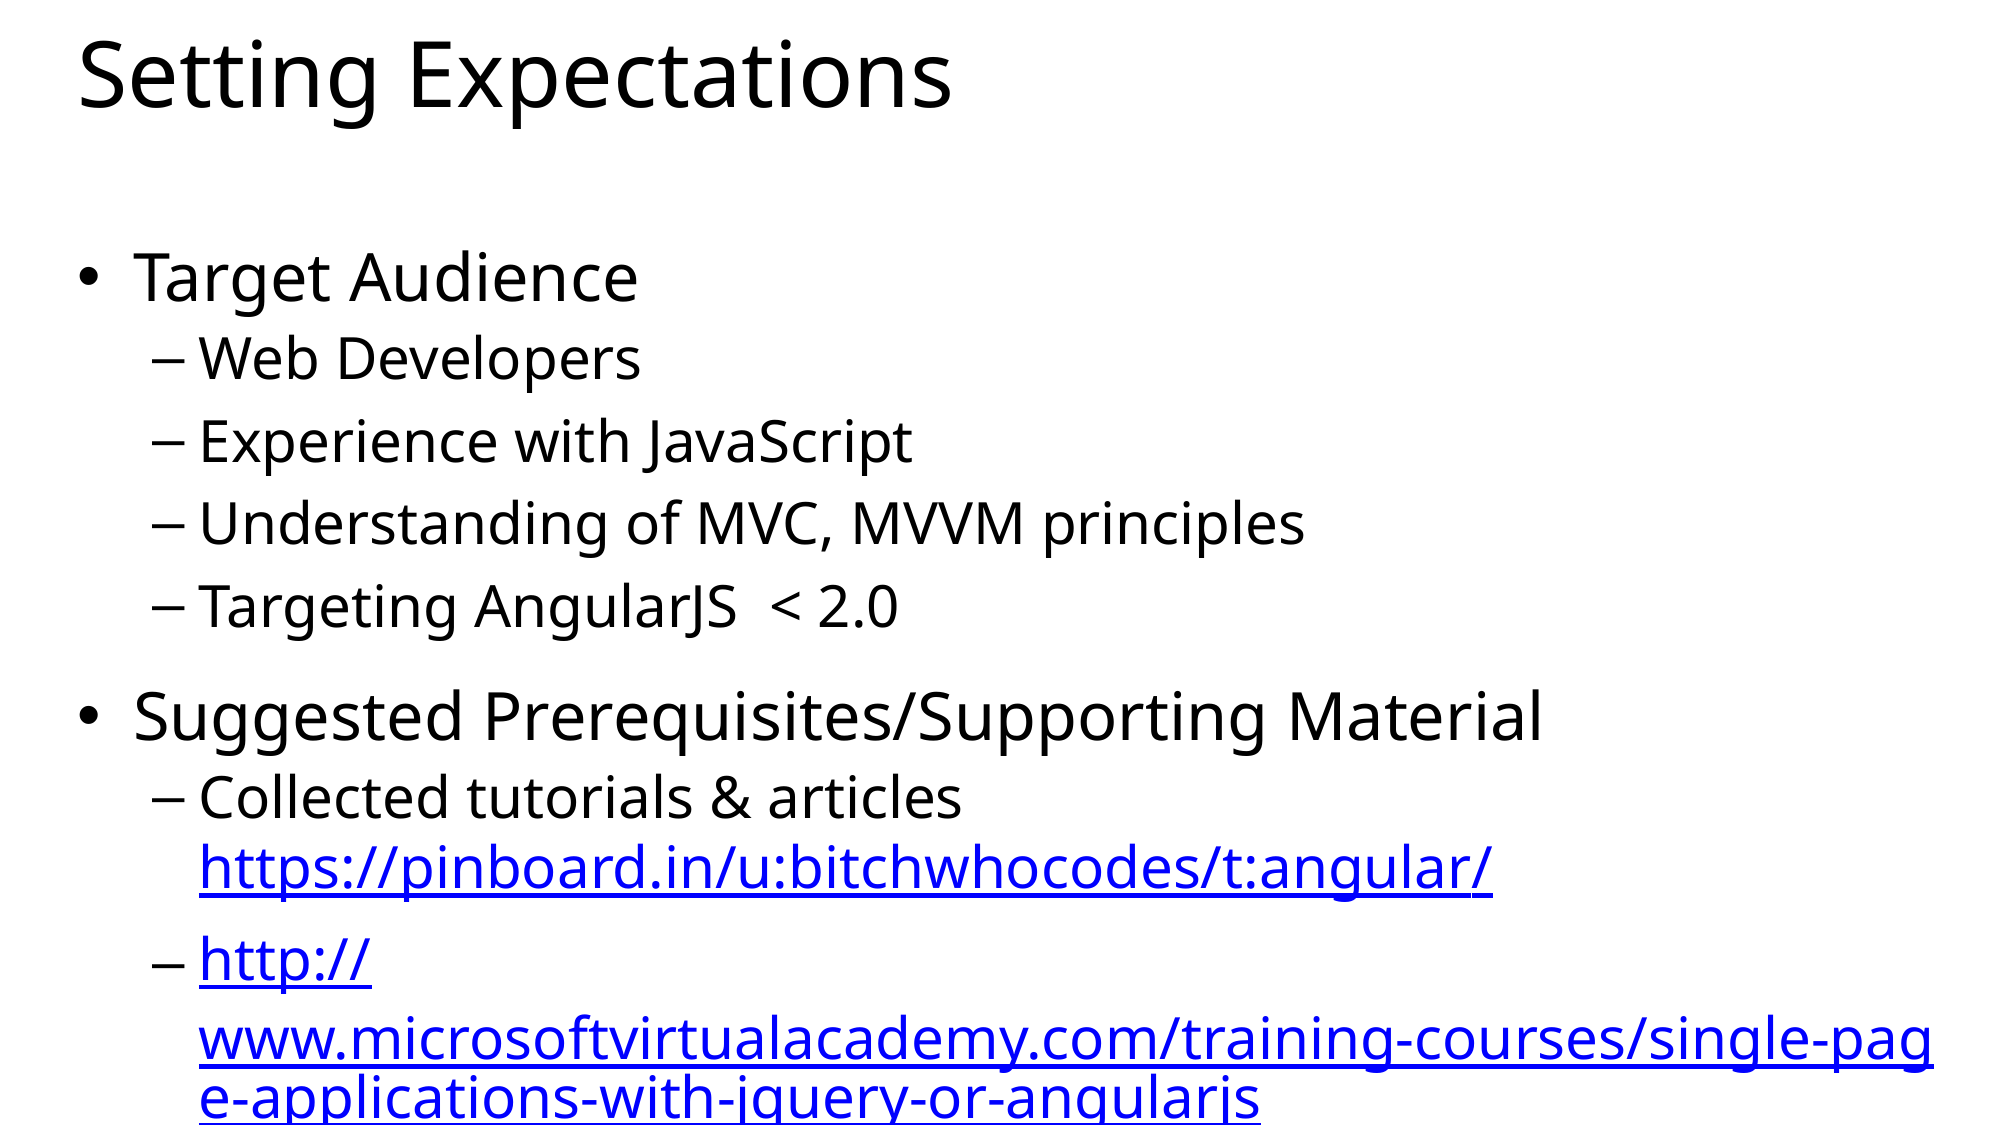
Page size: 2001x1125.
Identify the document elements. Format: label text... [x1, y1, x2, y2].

list Target Audience Web Developers Experience with JavaScript Understanding of MVC, MVVM principles Targeting AngularJS < 2.0 Suggested Prerequisites/Supporting Material Collected tutorials & articles https://pinboard.in/u:bitchwhocodes/t:angular/ http://www.microsoftvirtualacademy.com/training-courses/single-page-applications-with-jquery-or-angularjs [62, 227, 1953, 1096]
title Setting Expectations [62, 29, 1953, 205]
